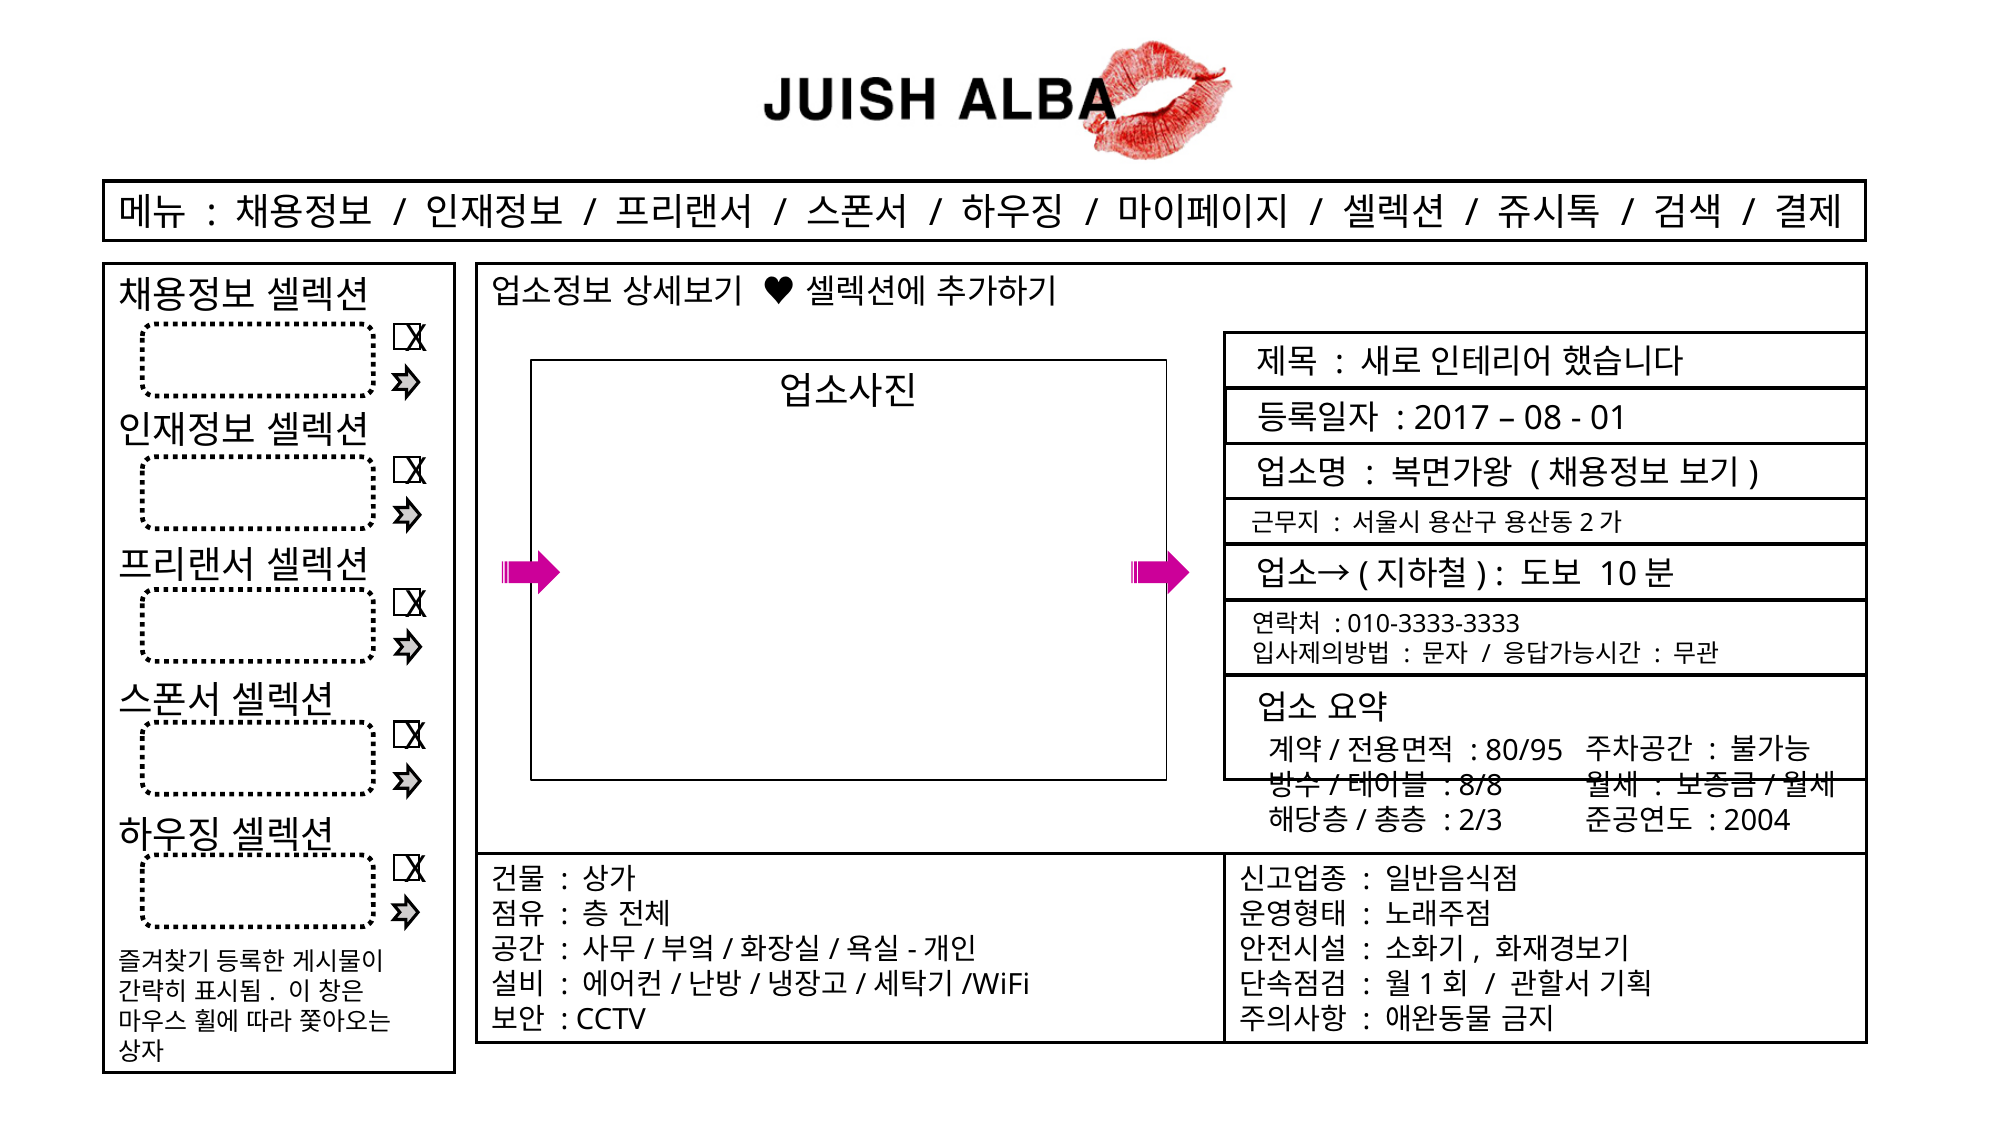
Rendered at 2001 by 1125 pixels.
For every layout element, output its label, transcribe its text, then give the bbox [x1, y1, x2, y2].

text_box [1130, 547, 1191, 597]
text_box 메뉴 : 채용정보 / 인재정보 / 프리랜서 / 스폰서 / 하우징 / 마이페이지 / 셀렉션 / 쥬시톡 / 검색 / 결제 [102, 180, 1867, 242]
text_box [141, 455, 375, 530]
text_box 신고업종 : 일반음식점 운영형태 : 노래주점 안전시설 : 소화기, 화재경보기 단속점검 : 월1회 / 관할서 기획 주의사항 : 애완동물 금지 [1224, 852, 1868, 1044]
text_box [141, 322, 375, 397]
text_box 근무지 : 서울시 용산구 용산동2가 [1224, 498, 1868, 543]
text_box 계약/전용면적 : 80/95 방수/테이블 : 8/8 해당층/총층 : 2/3 [1253, 724, 1570, 844]
text_box X [393, 720, 420, 748]
text_box X [393, 588, 421, 616]
text_box [393, 763, 422, 799]
text_box [393, 497, 422, 533]
text_box 채용정보 셀렉션 인재정보 셀렉션 프리랜서 셀렉션 스폰서 셀렉션 하우징 셀렉션 즐겨찾기 등록한 게시물이 간략히 표시됨. 이 창은 마우스 휠에 따라 쫓아오는 상자 [102, 262, 455, 1074]
text_box 주차공간 : 불가능 월세 : 보증금/월세 준공연도 : 2004 [1570, 723, 1852, 844]
text_box 등록일자 : 2017 – 08 - 01 [1224, 388, 1868, 444]
text_box [141, 721, 375, 796]
text_box [141, 588, 375, 663]
text_box X [393, 854, 420, 881]
picture [737, 20, 1255, 179]
text_box [391, 894, 420, 930]
text_box [392, 364, 420, 400]
text_box 업소사진 [530, 360, 1167, 780]
text_box 업소정보 상세보기 ♥ 셀렉션에 추가하기 [476, 262, 1868, 852]
text_box X [393, 323, 421, 350]
text_box 업소 요약 [1224, 676, 1867, 781]
text_box [141, 853, 375, 928]
text_box 연락처 : 010-3333-3333 입사제의방법 : 문자 / 응답가능시간 : 무관 [1224, 600, 1867, 676]
text_box 건물 : 상가 점유 : 층 전체 공간 : 사무/부엌/화장실/욕실-개인 설비 : 에어컨/난방/냉장고/세탁기/WiFi 보안 : CCTV [476, 852, 1224, 1044]
text_box 제목 : 새로 인테리어 했습니다 [1224, 332, 1868, 388]
text_box 업소명 : 복면가왕 (채용정보 보기) [1224, 444, 1868, 498]
text_box 업소→(지하철) : 도보 10분 [1224, 543, 1868, 600]
text_box [501, 547, 562, 597]
text_box [393, 629, 422, 665]
text_box X [393, 456, 421, 483]
